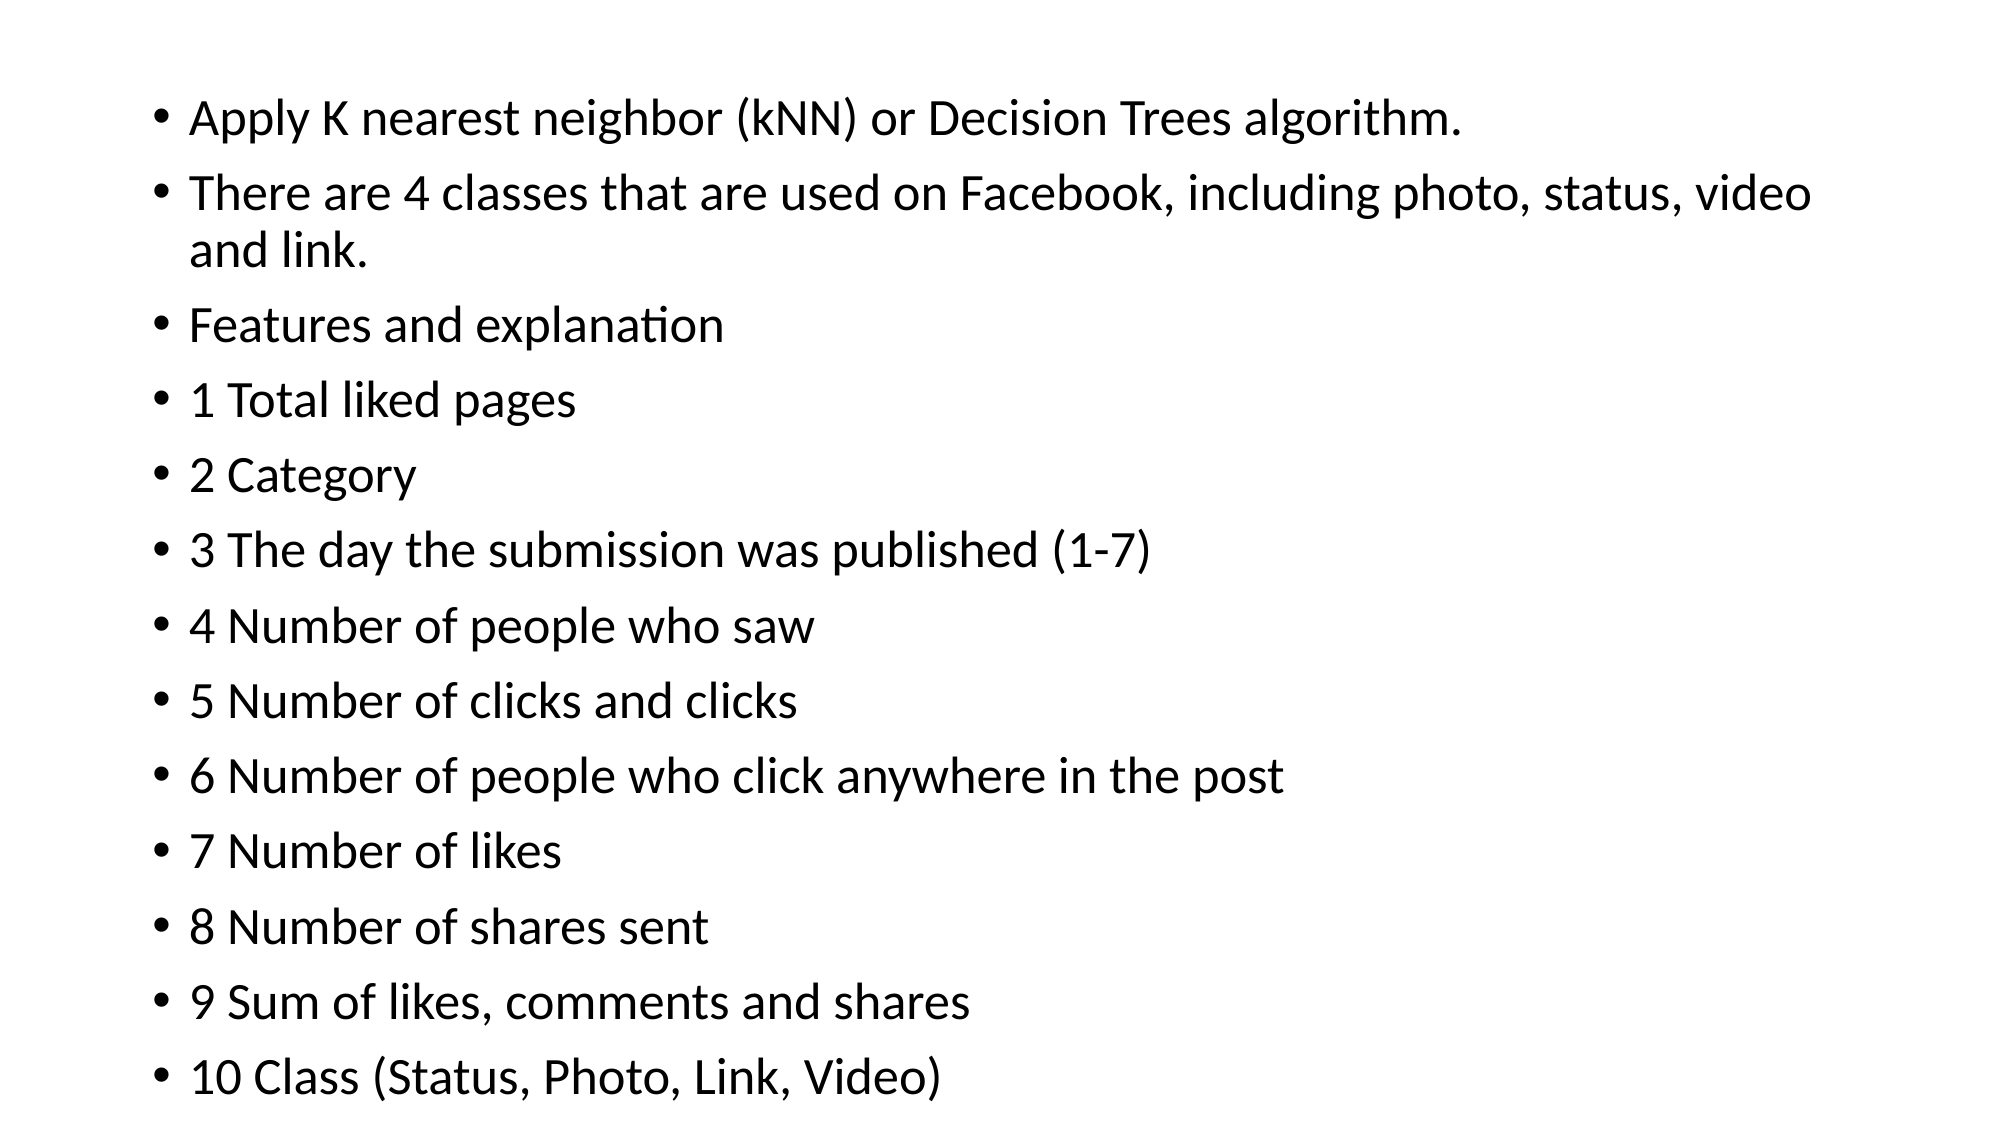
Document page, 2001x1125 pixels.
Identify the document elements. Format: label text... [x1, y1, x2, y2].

list Apply K nearest neighbor (kNN) or Decision Trees algorithm. There are 4 classes that are used on Facebook, including photo, status, video and link. Features and explanation 1 Total liked pages 2 Category 3 The day the submission was published (1-7) 4 Number of people who saw 5 Number of clicks and clicks 6 Number of people who click anywhere in the post 7 Number of likes 8 Number of shares sent 9 Sum of likes, comments and shares 10 Class (Status, Photo, Link, Video) [137, 82, 1863, 1125]
